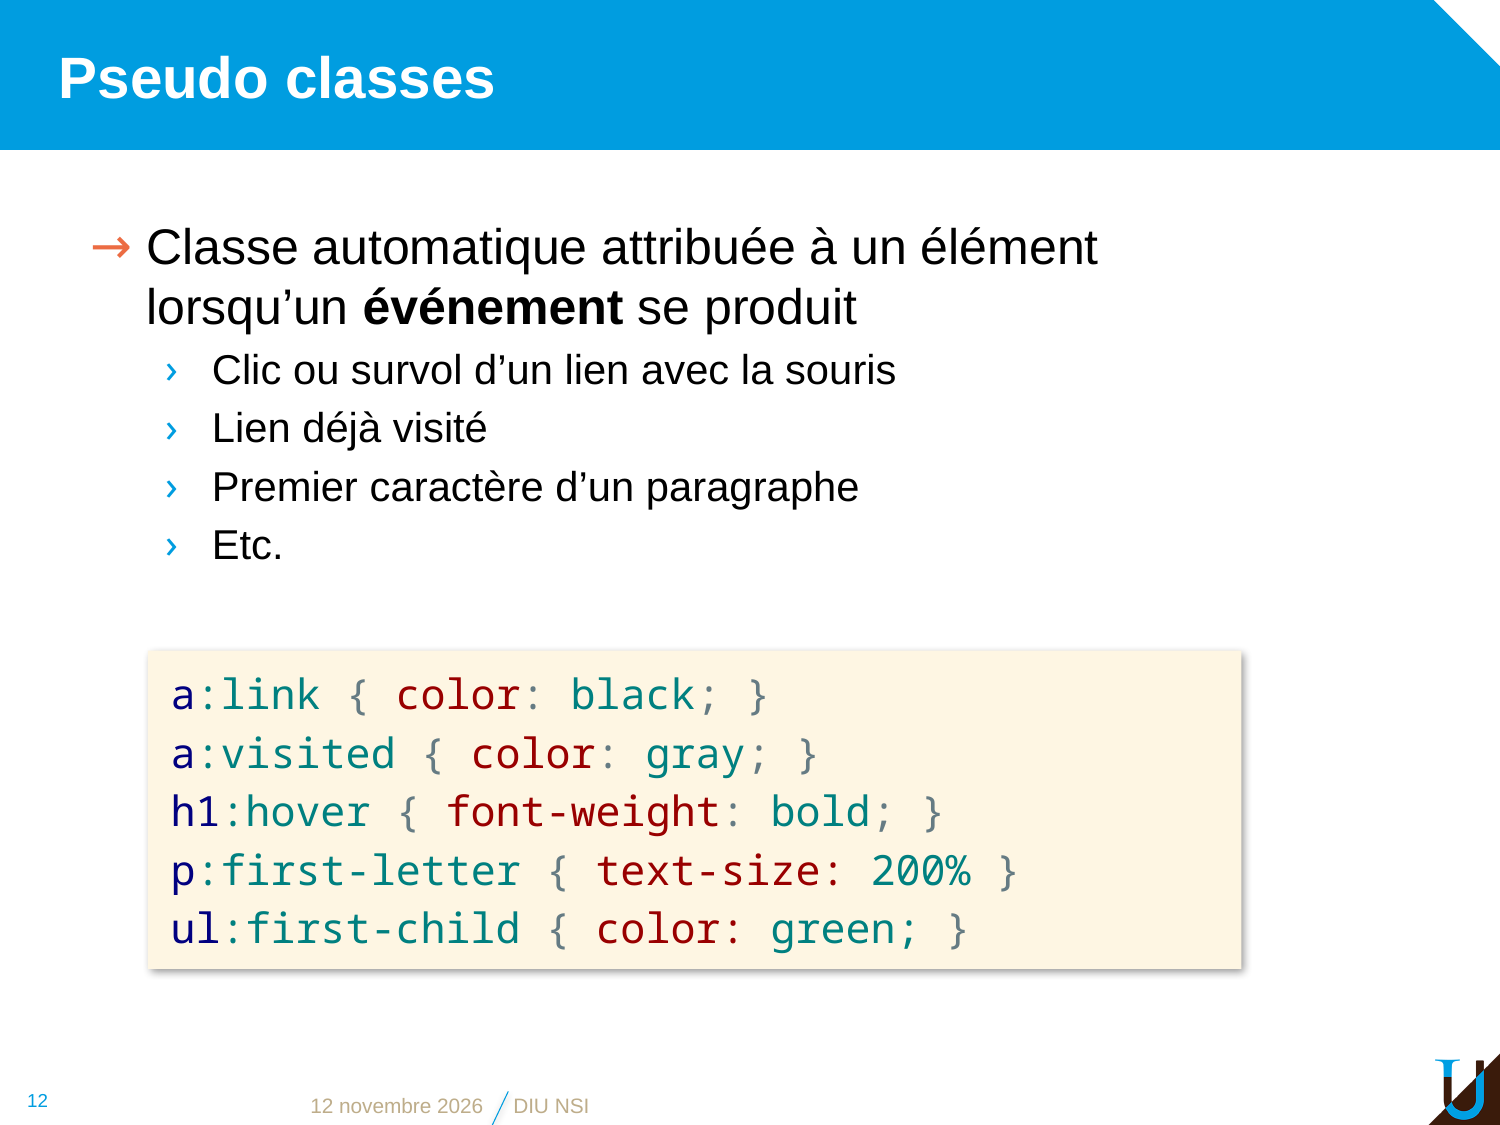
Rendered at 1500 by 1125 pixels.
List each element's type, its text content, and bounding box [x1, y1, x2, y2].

footer DIU NSI [498, 1091, 1362, 1125]
title Pseudo classes [0, 0, 1425, 150]
text_box a:link { color: black; } a:visited { color: gray; } h1:hover { font-weight: bold; } p:first-letter { text-size: 200% } ul:first-child { color: green; } [147, 650, 1242, 969]
slide_number 12 juin 2019 [147, 1091, 498, 1125]
slide_number 12 [0, 1074, 75, 1125]
list Classe automatique attribuée à un élément lorsqu’un événement se produit Clic ou survol d’un lien avec la souris Lien déjà visité Premier caractère d’un paragraphe Etc. [75, 206, 1425, 1051]
picture [1425, 1050, 1500, 1125]
